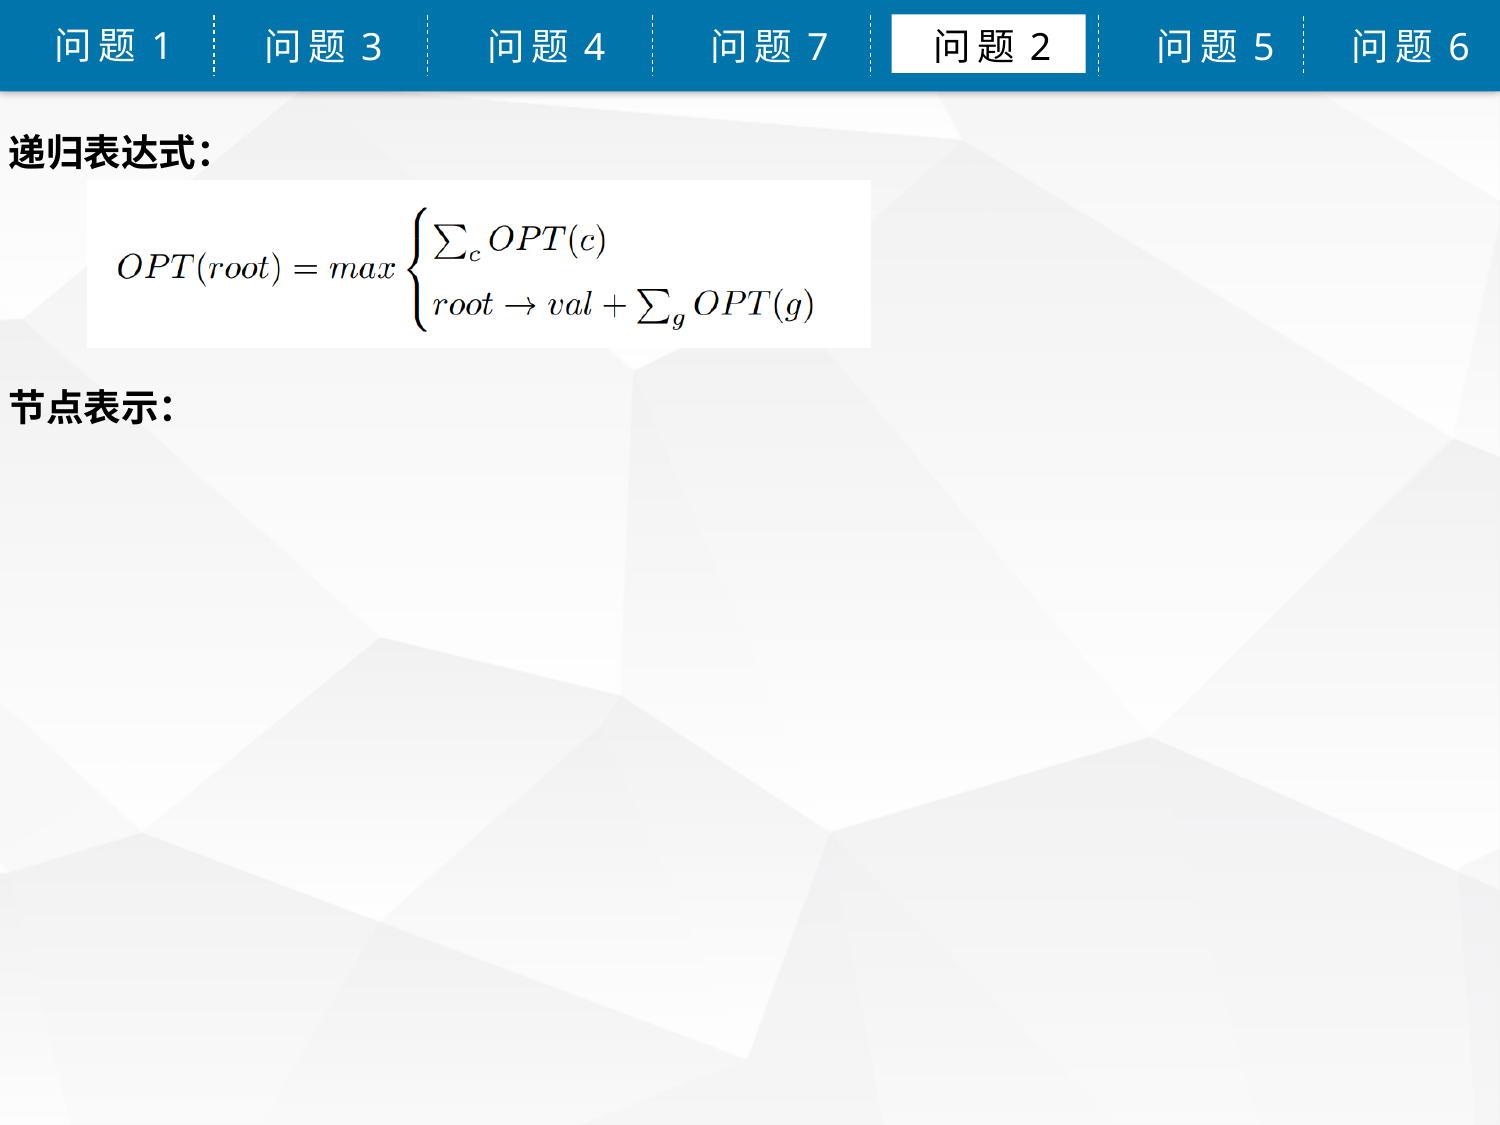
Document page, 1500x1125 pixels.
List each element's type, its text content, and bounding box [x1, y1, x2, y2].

text_box 问题2 [886, 15, 1098, 76]
text_box 问题7 [871, 15, 876, 76]
text_box 问题7 [663, 15, 870, 76]
text_box 问题4 [440, 15, 652, 76]
text_box 问题5 [1109, 15, 1304, 76]
text_box 问题1 [8, 14, 219, 74]
text_box 问题3 [217, 15, 427, 76]
text_box [0, 0, 1500, 92]
text_box 节点表示： [0, 376, 653, 437]
picture [0, 92, 1500, 1125]
text_box 问题6 [1304, 15, 1500, 76]
text_box 递归表达式： [0, 121, 653, 182]
